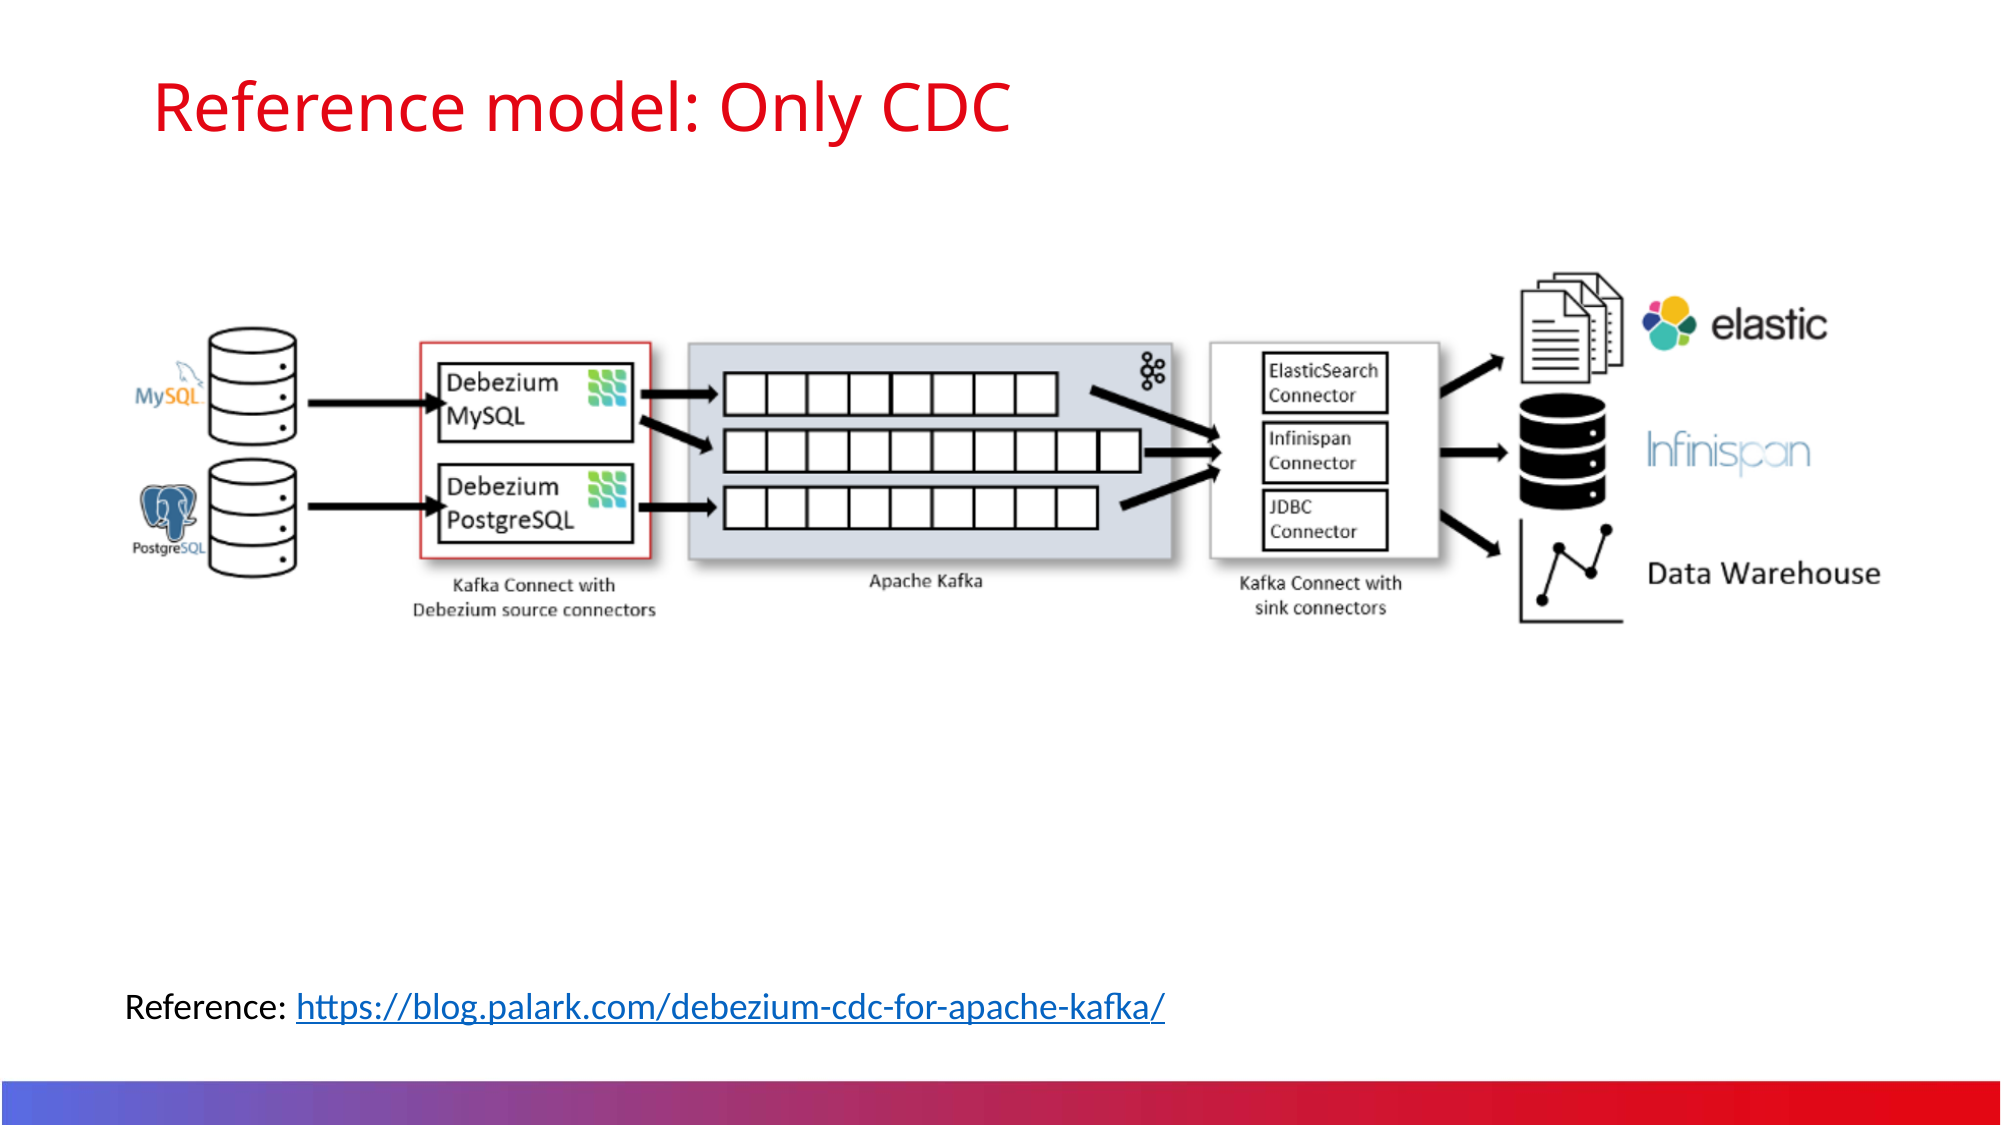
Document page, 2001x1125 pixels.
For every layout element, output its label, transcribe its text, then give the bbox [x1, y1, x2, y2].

text_box Reference: https://blog.palark.com/debezium-cdc-for-apache-kafka/ [110, 974, 1181, 1079]
title Reference model: Only CDC [137, 66, 1863, 155]
picture [0, 0, 2001, 1125]
